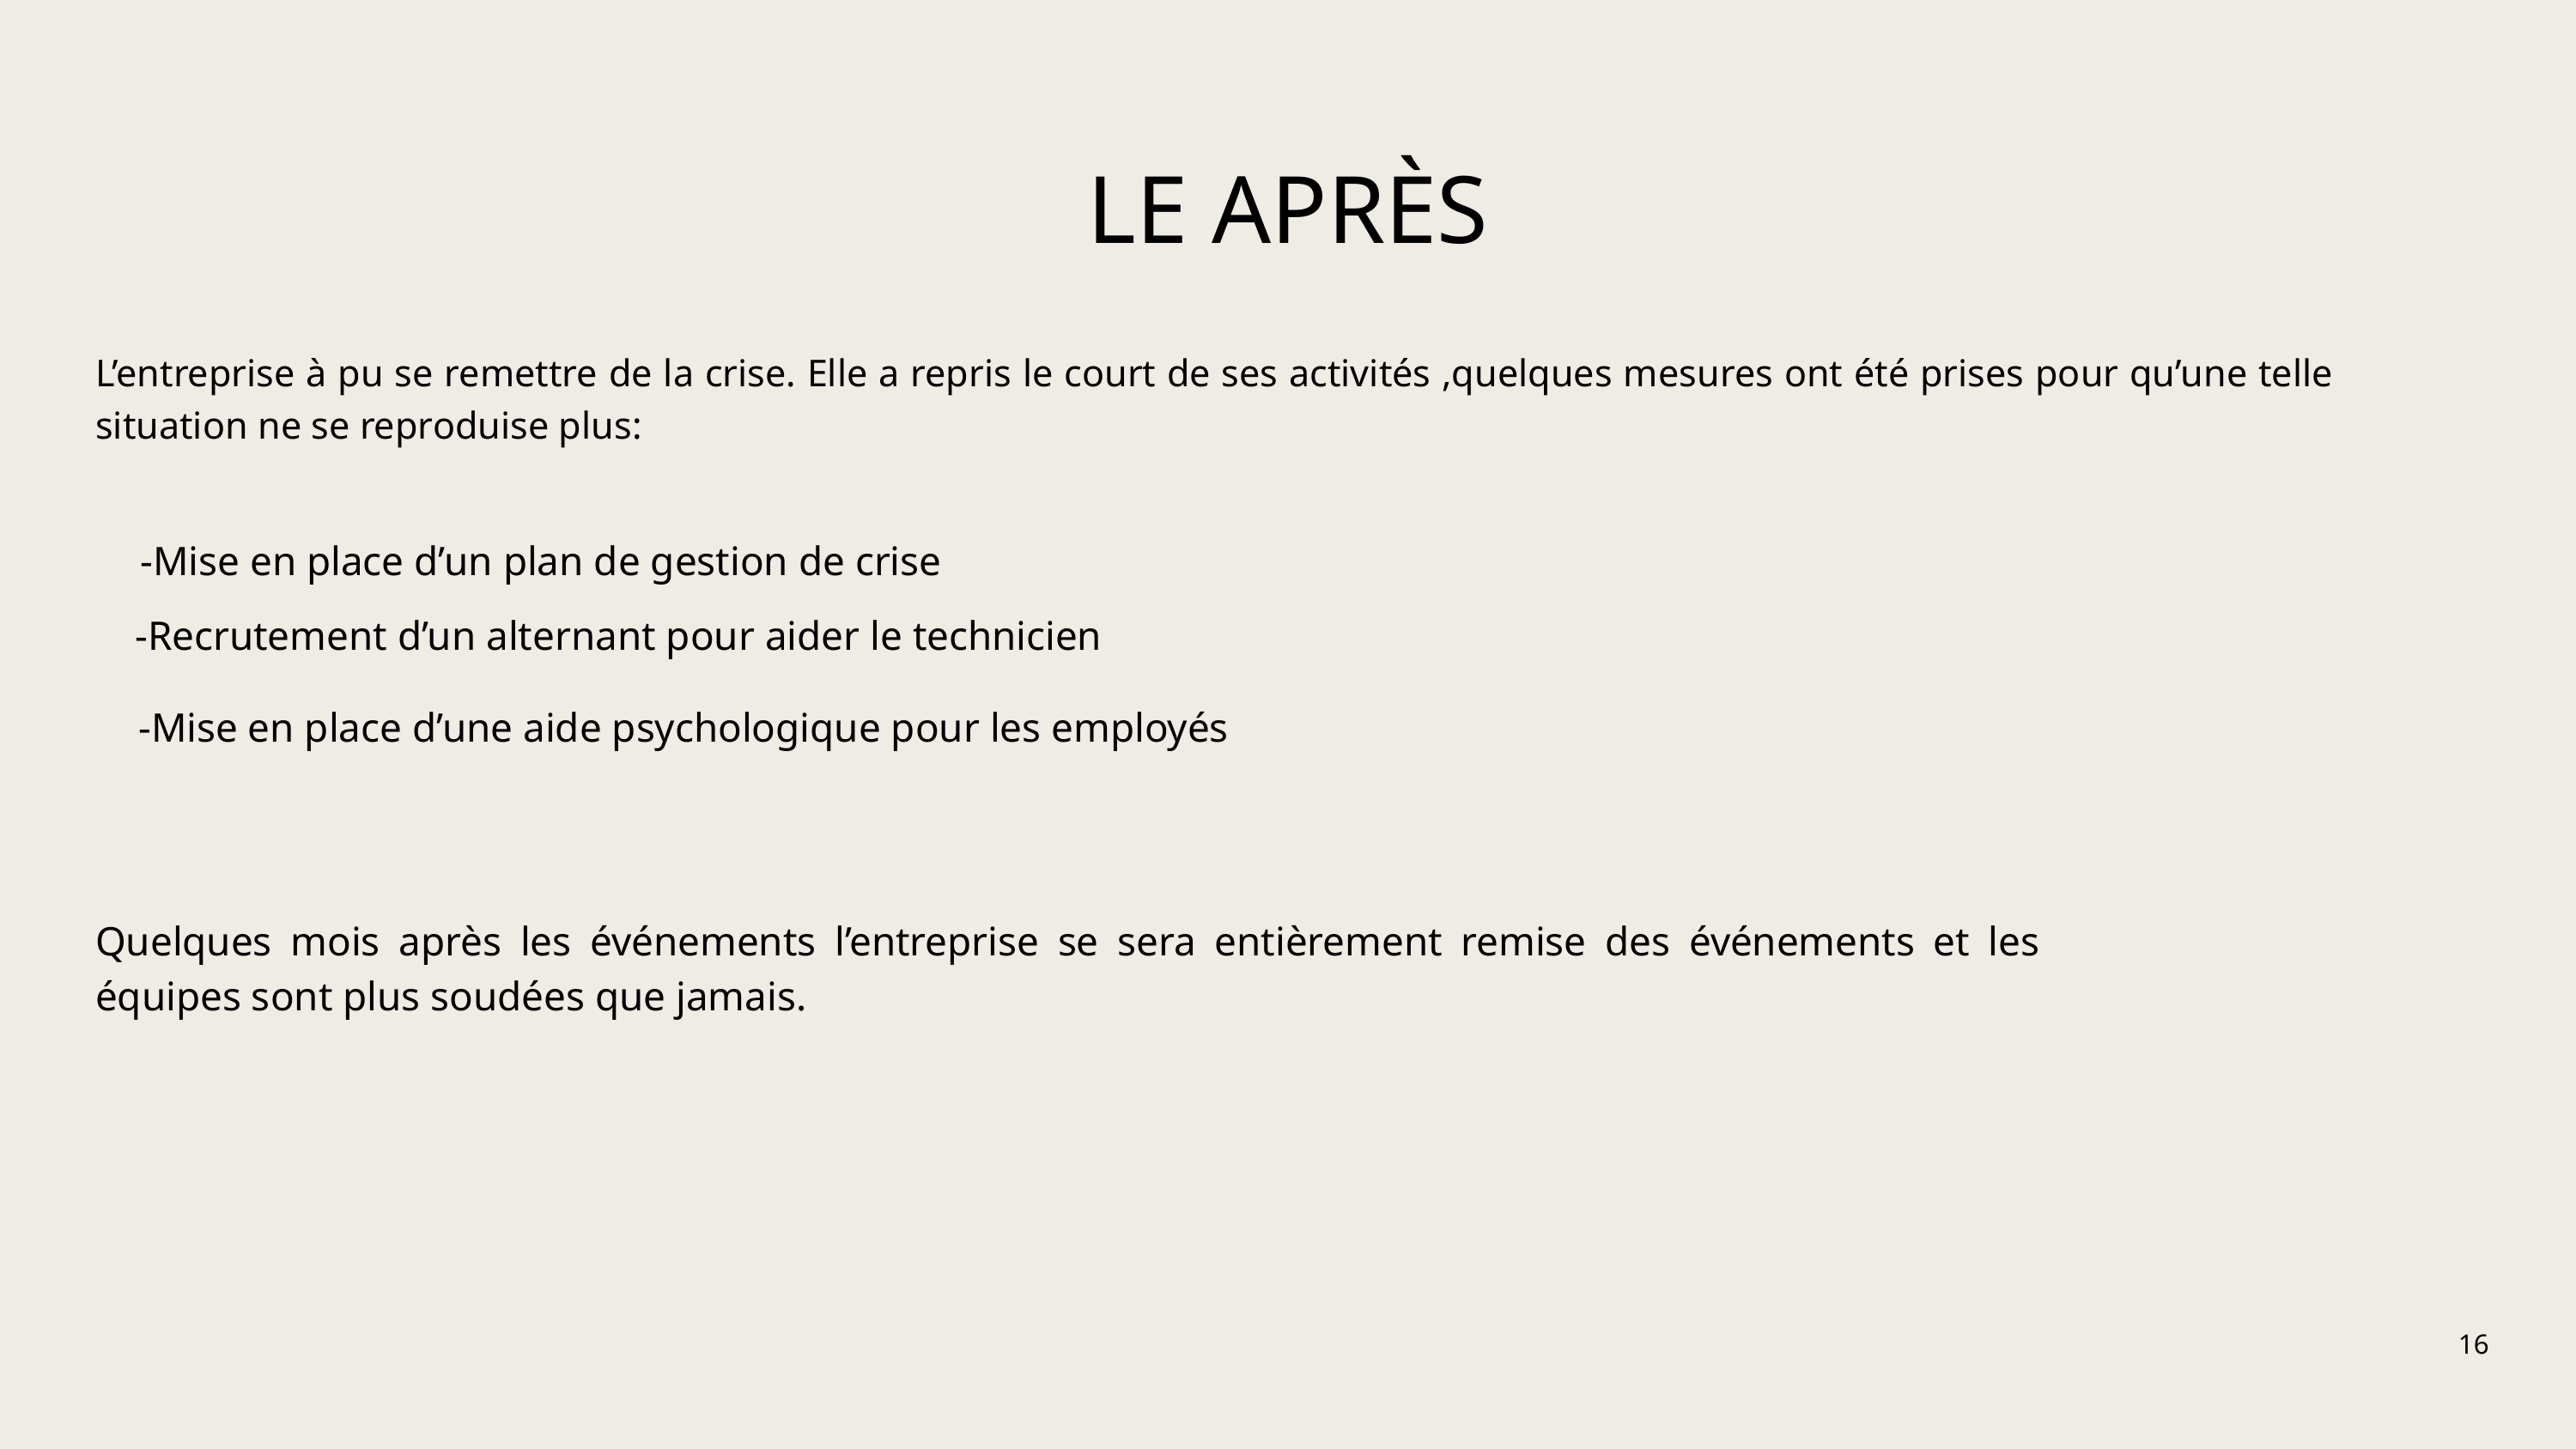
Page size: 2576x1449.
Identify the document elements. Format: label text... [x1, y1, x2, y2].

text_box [2443, 1315, 2504, 1377]
text_box -Mise en place d’une aide psychologique pour les employés [138, 695, 1267, 751]
text_box L’entreprise à pu se remettre de la crise. Elle a repris le court de ses activités ,quelques mesures ont été prises pour qu’une telle situation ne se reproduise plus: [95, 342, 2337, 446]
text_box -Recrutement d’un alternant pour aider le technicien [124, 603, 1124, 658]
text_box LE APRÈS [1079, 131, 1497, 262]
text_box Quelques mois après les événements l’entreprise se sera entièrement remise des événements et les équipes sont plus soudées que jamais. [95, 908, 2041, 1019]
text_box -Mise en place d’un plan de gestion de crise [138, 528, 945, 584]
